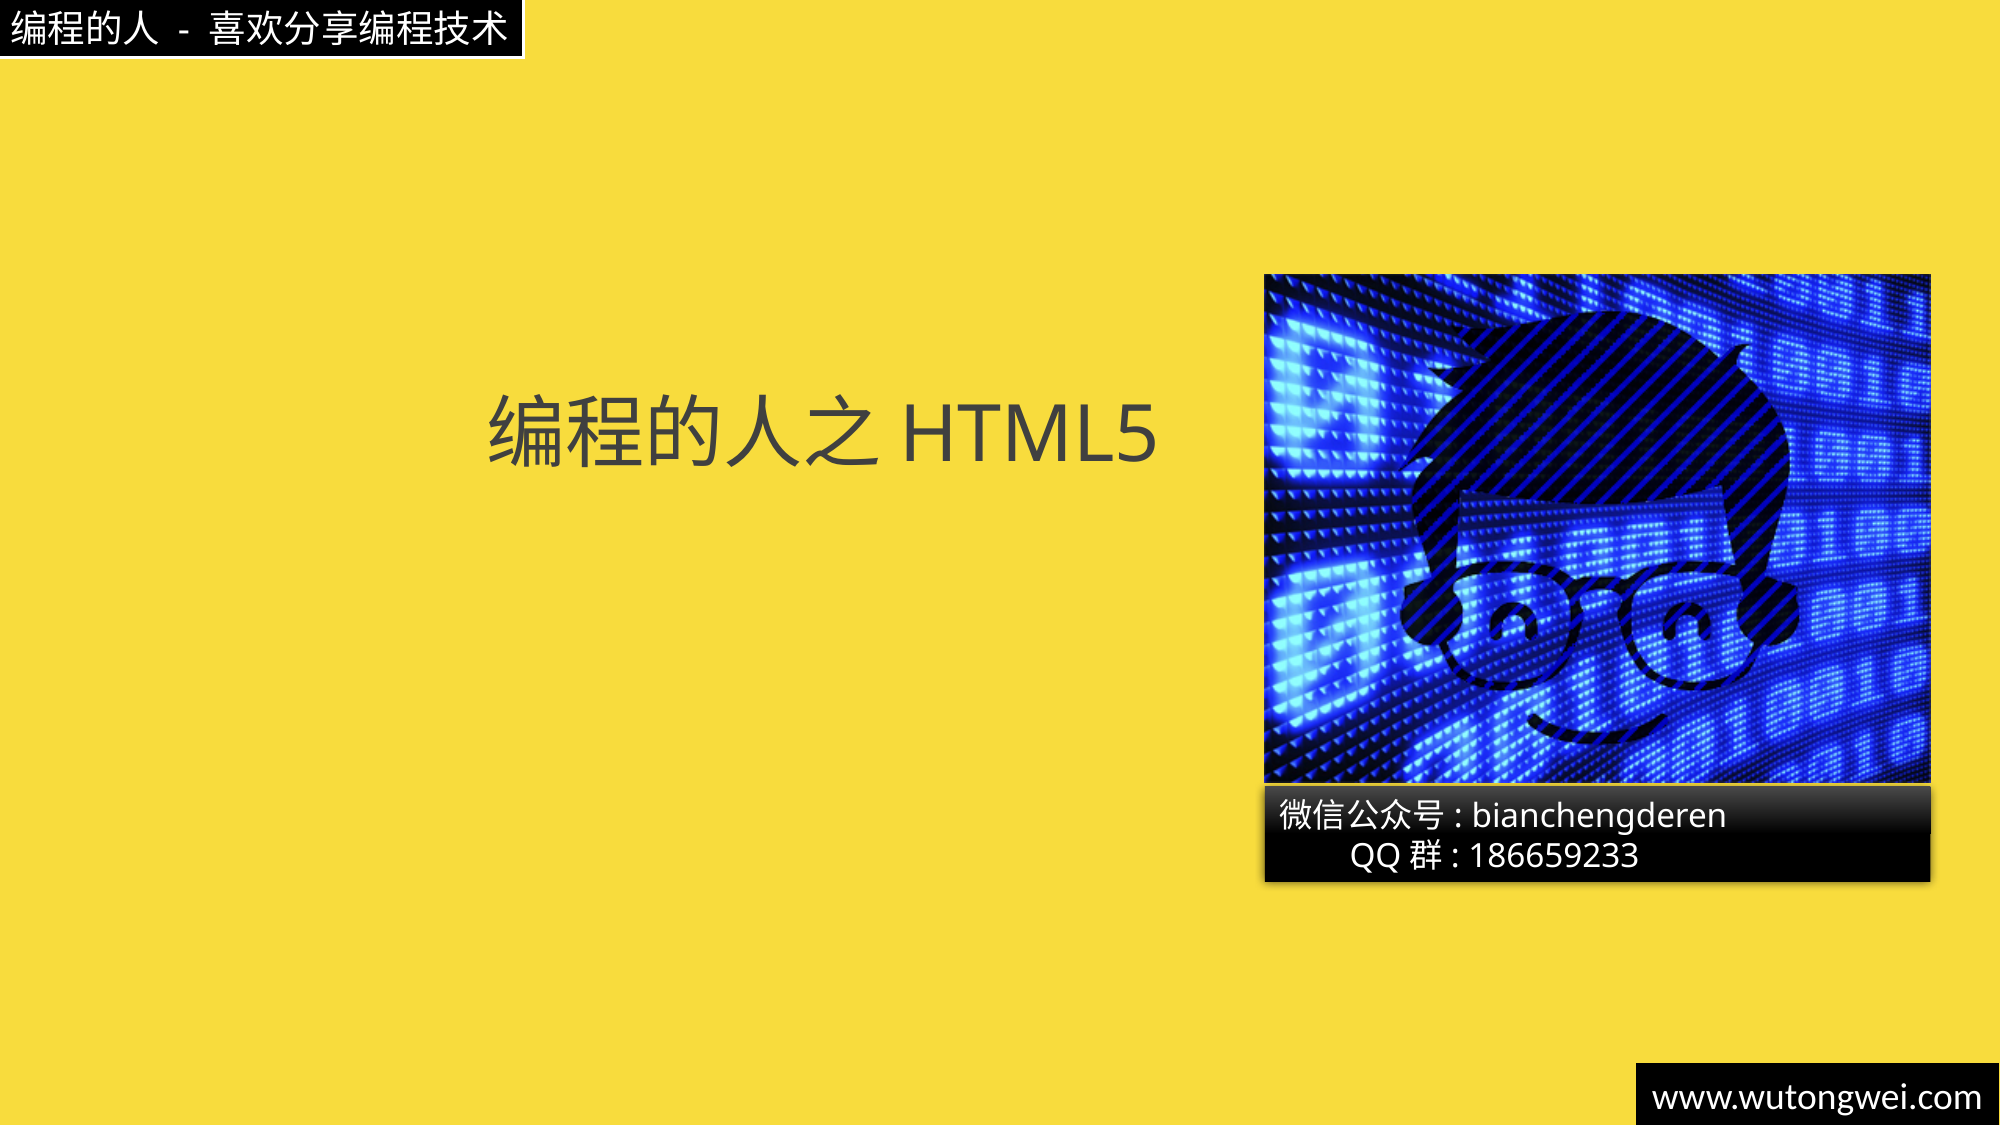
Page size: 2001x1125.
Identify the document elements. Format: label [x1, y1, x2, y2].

picture [1264, 274, 1931, 783]
